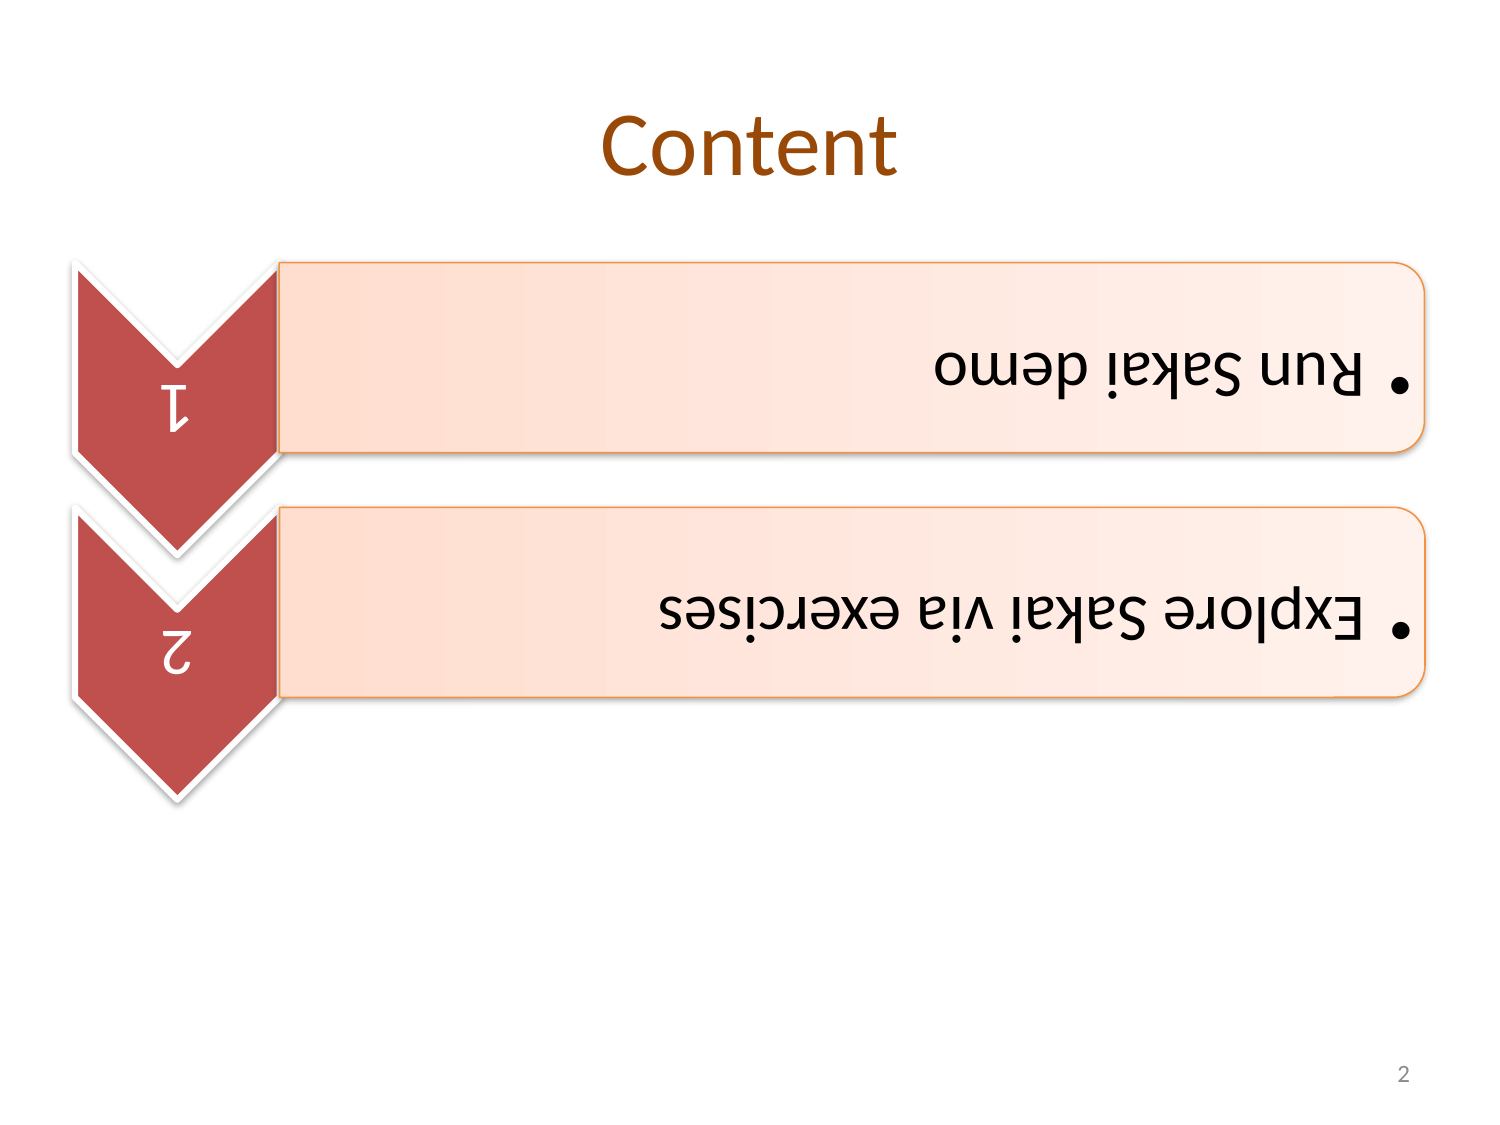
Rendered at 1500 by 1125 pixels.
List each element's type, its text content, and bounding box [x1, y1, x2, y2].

slide_number 2 [1074, 1042, 1425, 1103]
title Content [75, 45, 1425, 233]
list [74, 262, 1426, 801]
